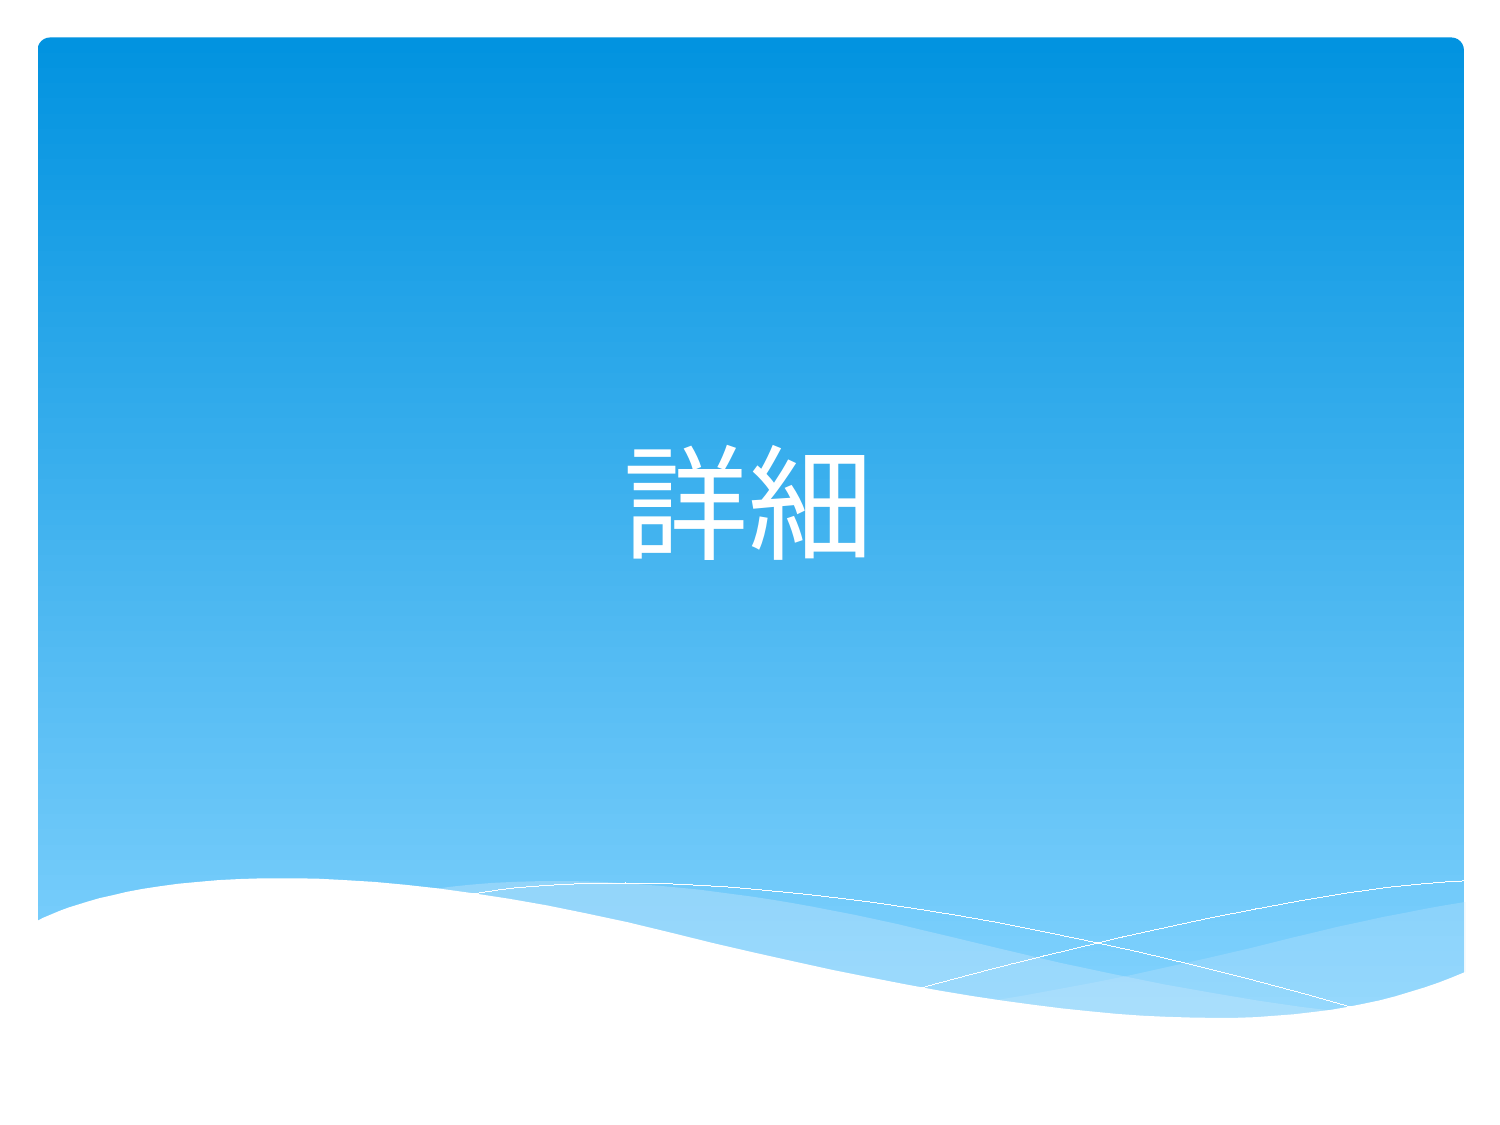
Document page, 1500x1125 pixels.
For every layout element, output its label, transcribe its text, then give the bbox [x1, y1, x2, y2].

title 詳細 [111, 290, 1387, 583]
